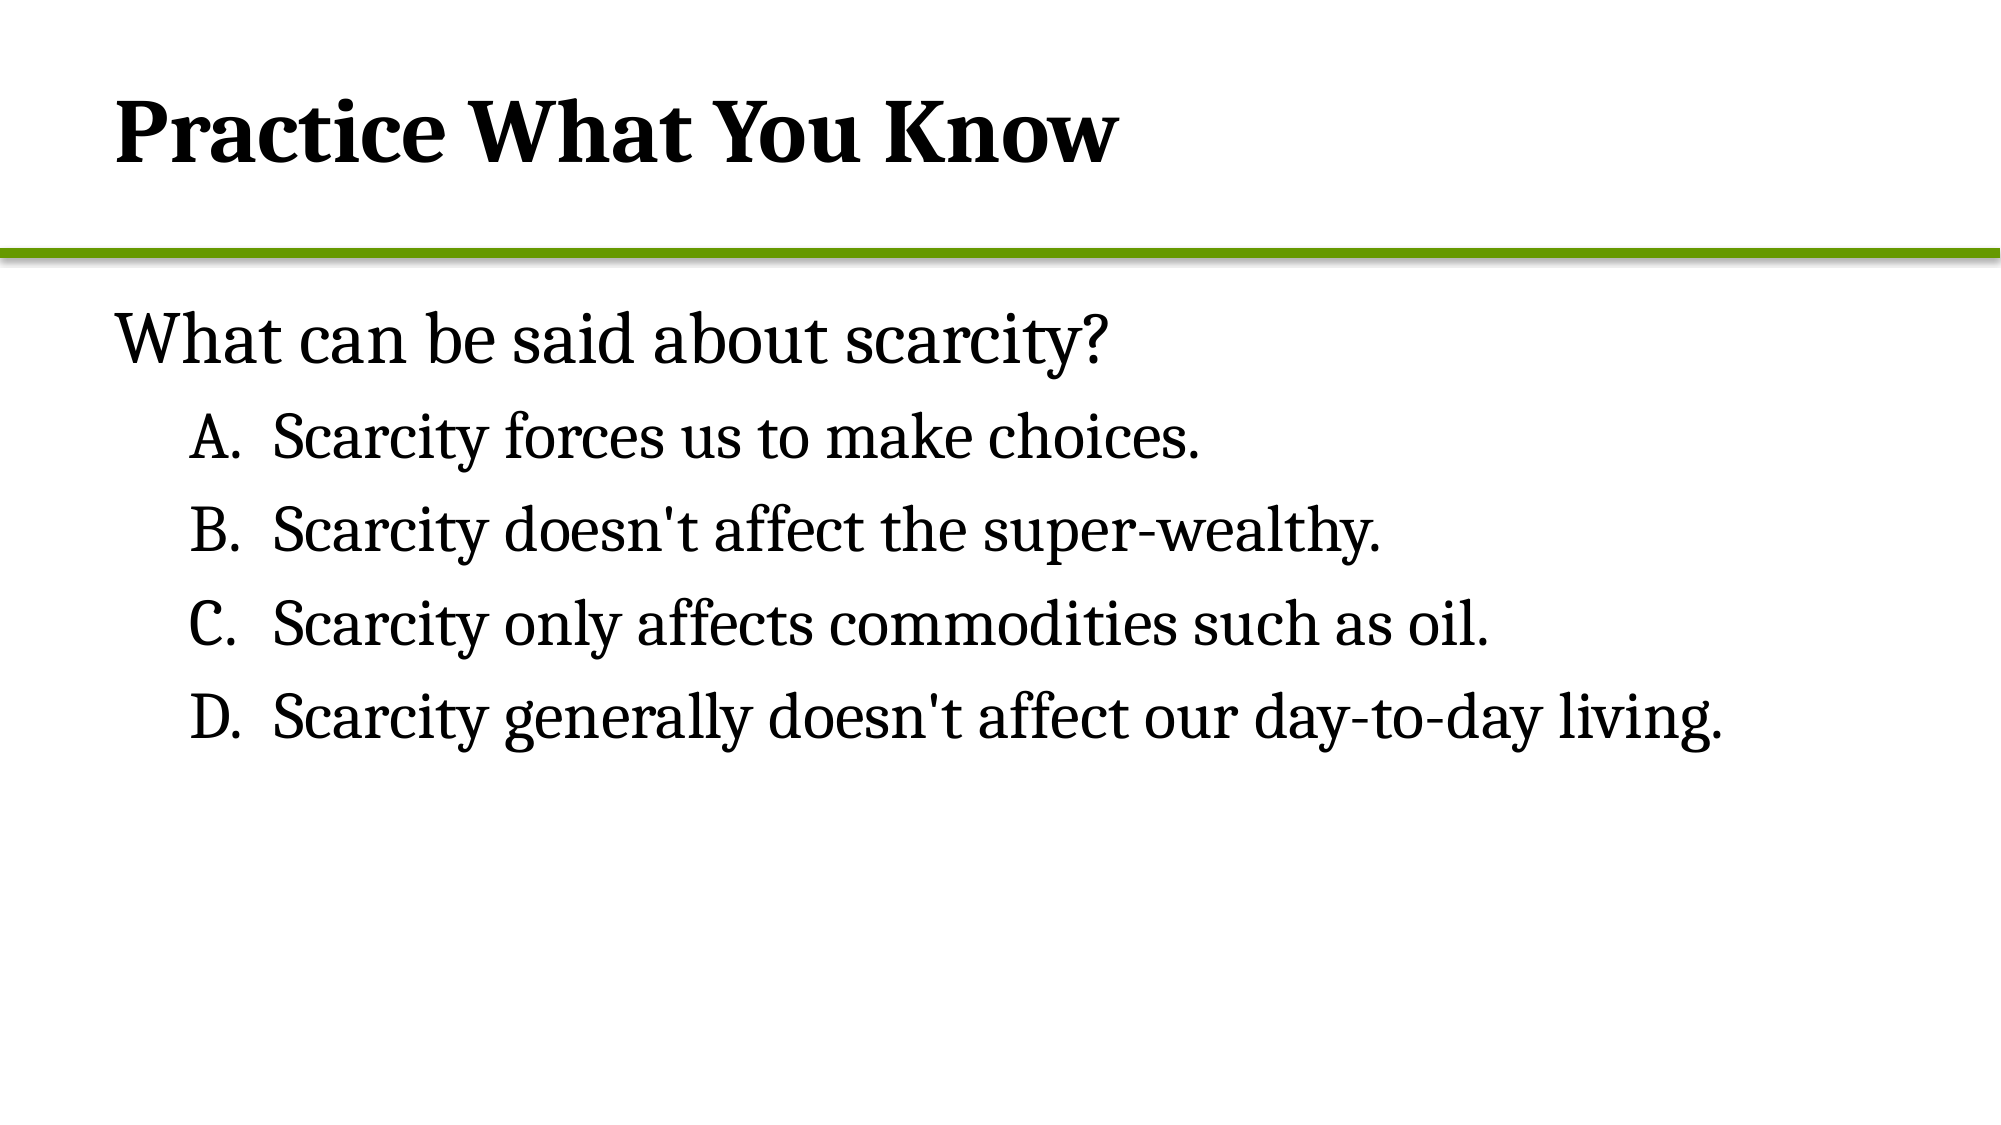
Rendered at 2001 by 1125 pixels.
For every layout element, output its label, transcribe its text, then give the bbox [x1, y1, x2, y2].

title Practice What You Know [99, 0, 1900, 251]
list What can be said about scarcity? Scarcity forces us to make choices. Scarcity doesn't affect the super-wealthy. Scarcity only affects commodities such as oil. Scarcity generally doesn't affect our day-to-day living. [99, 281, 1900, 1085]
